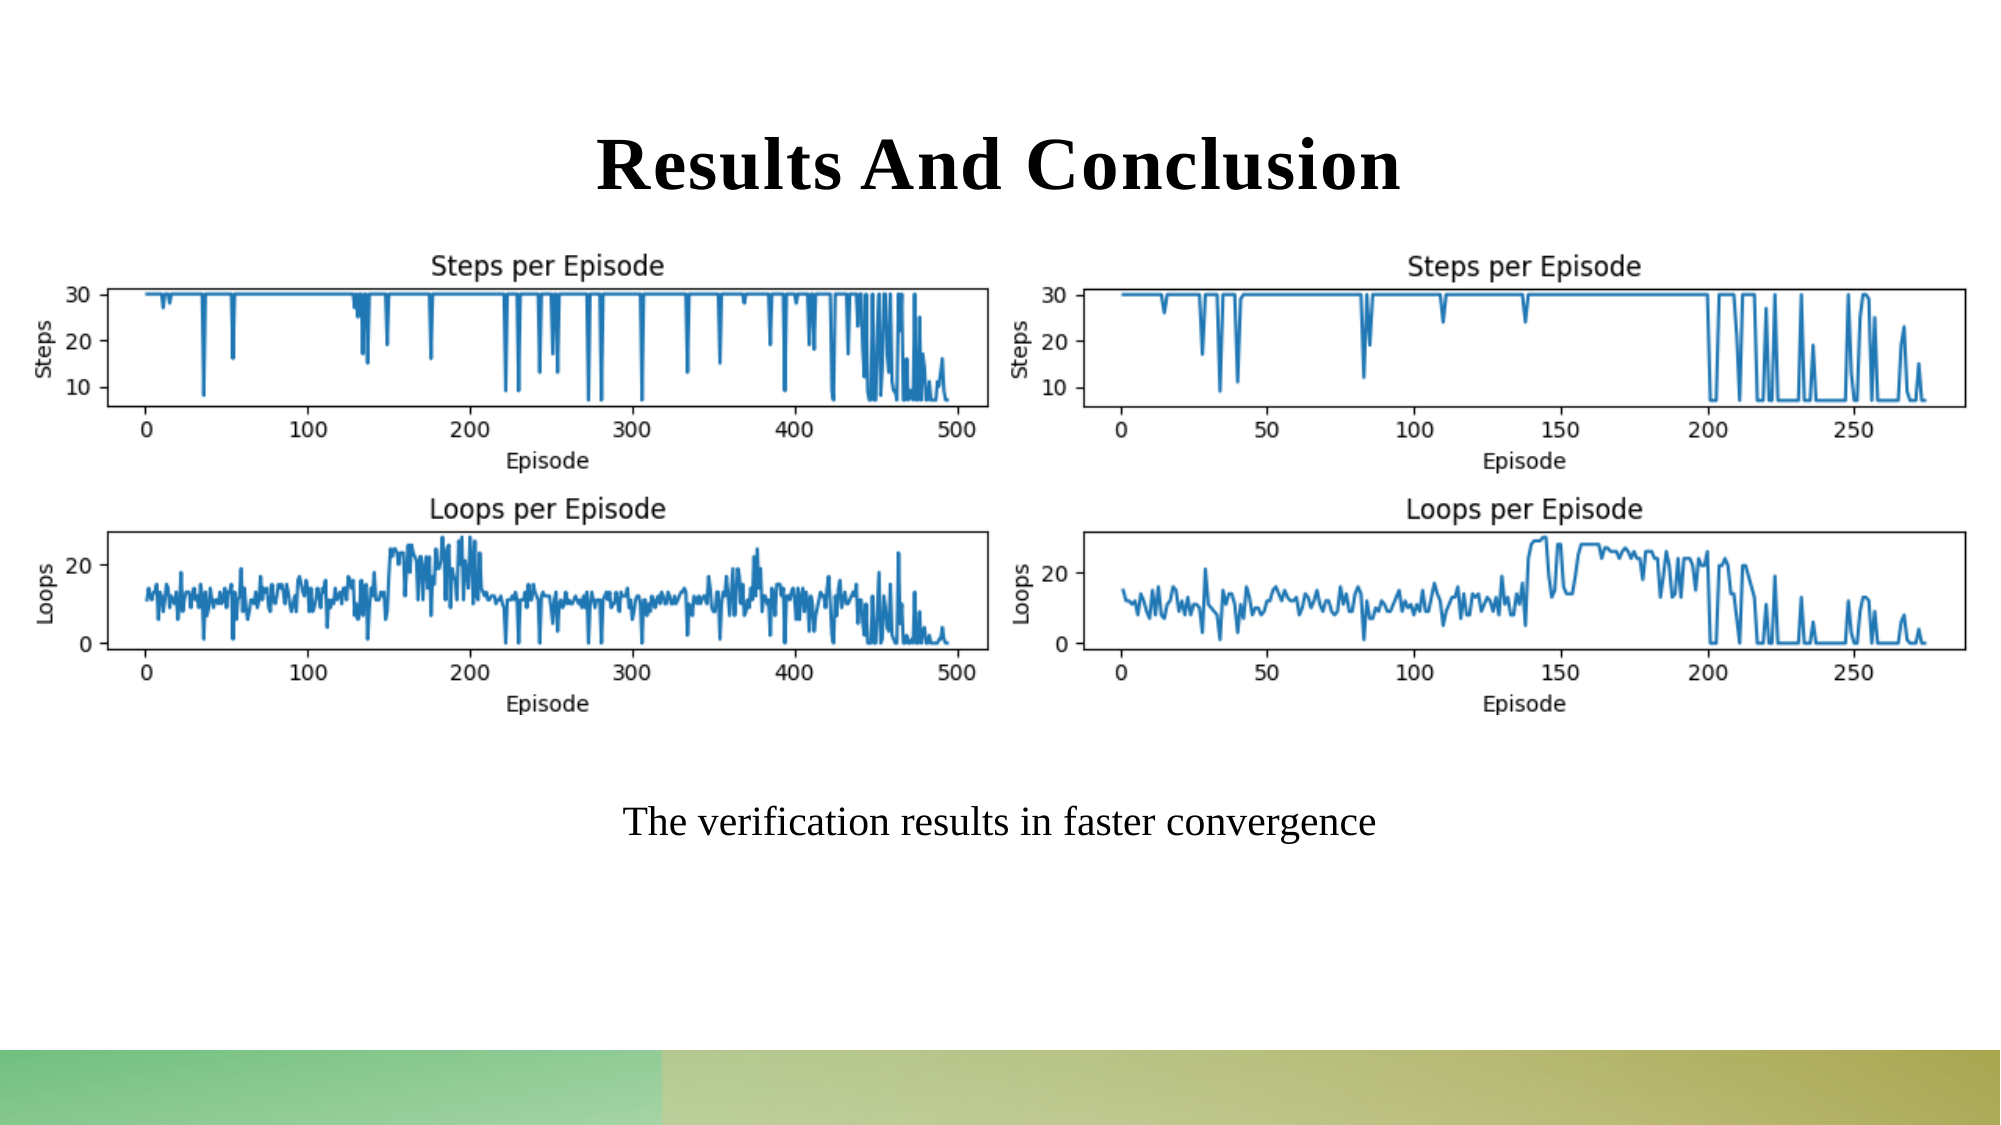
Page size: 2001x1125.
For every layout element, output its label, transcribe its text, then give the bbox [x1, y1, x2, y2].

title Results And Conclusion [0, 104, 2000, 206]
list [999, 242, 1976, 715]
picture [23, 243, 1001, 715]
text_box The verification results in faster convergence [160, 723, 1840, 1039]
